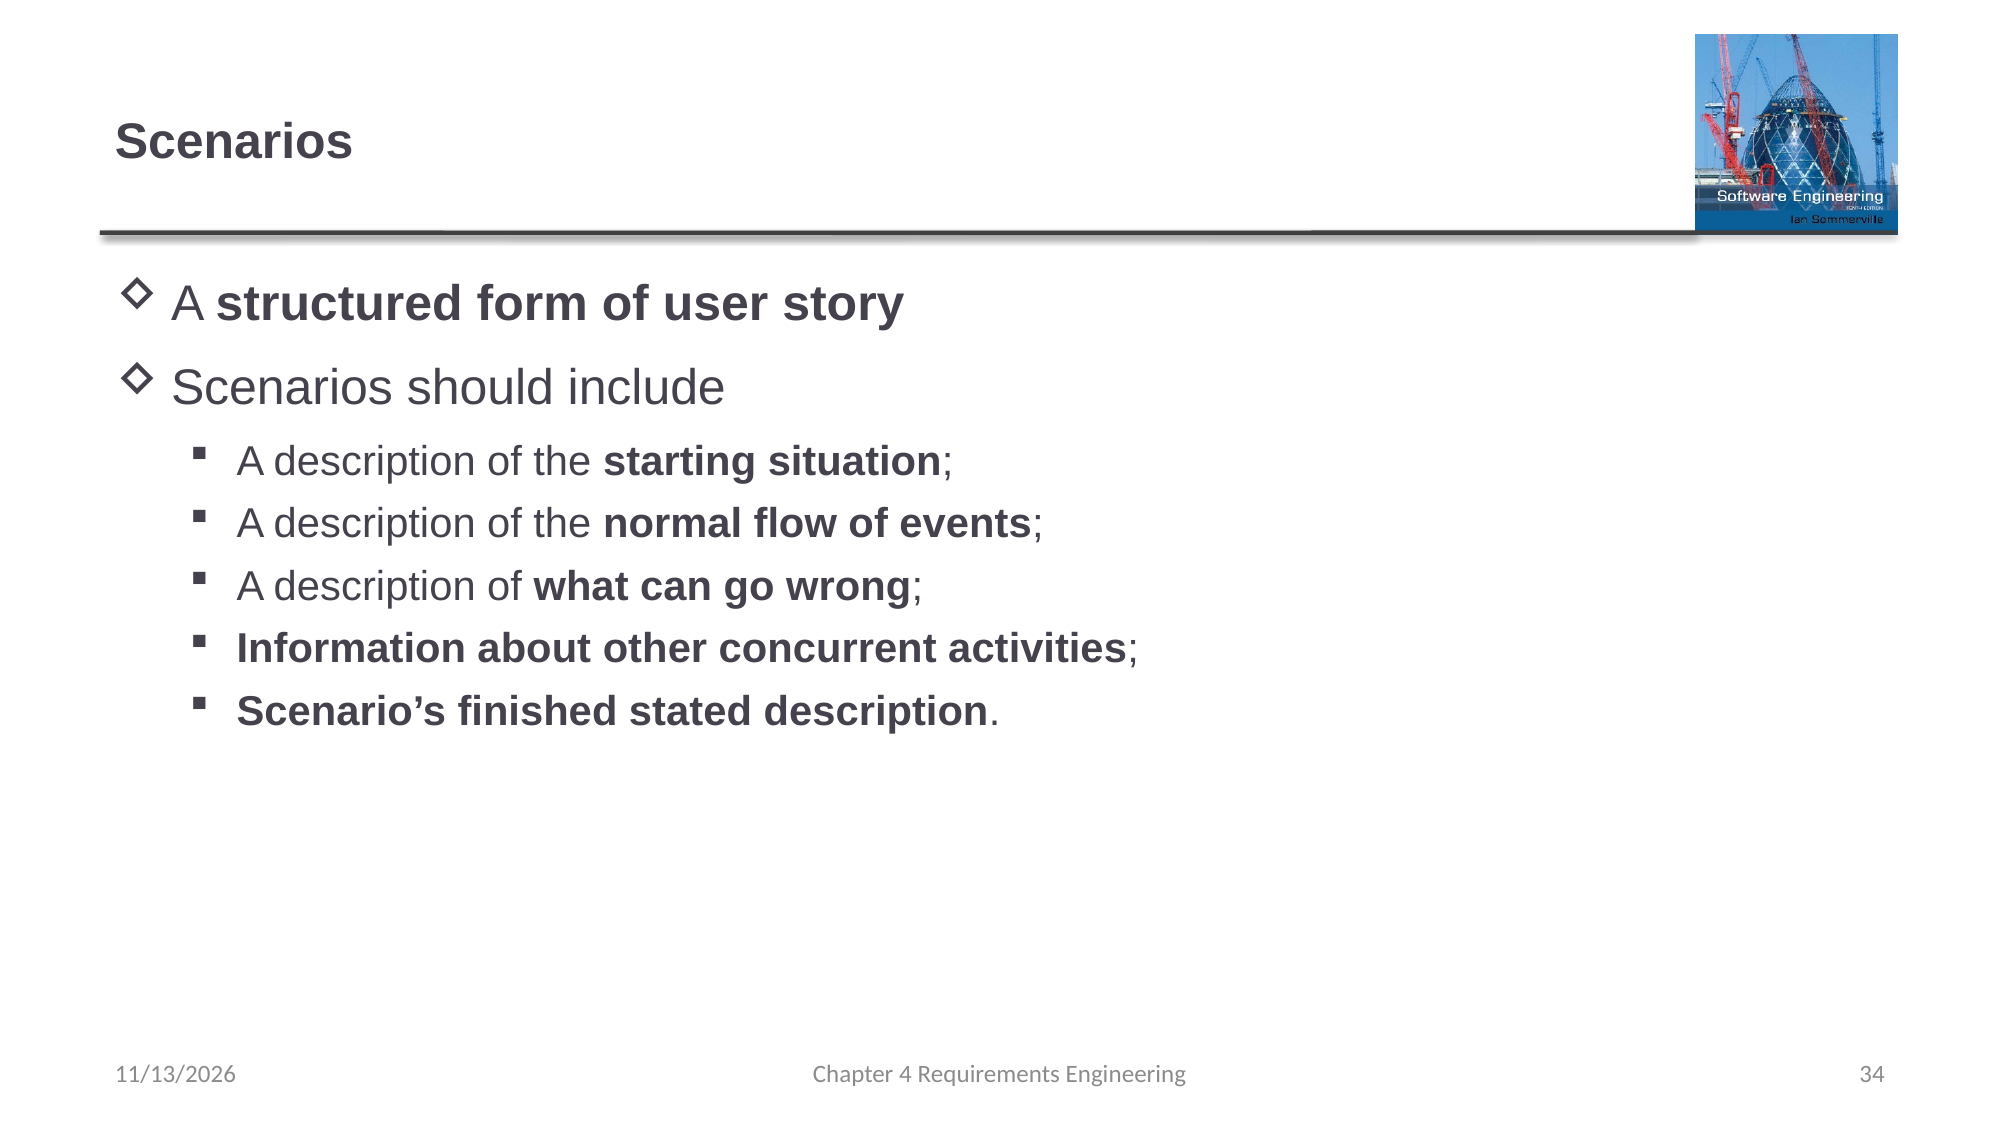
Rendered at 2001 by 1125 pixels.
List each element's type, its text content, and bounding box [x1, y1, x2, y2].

footer Chapter 4 Requirements Engineering [683, 1042, 1317, 1103]
picture [1695, 34, 1898, 230]
slide_number 34 [1433, 1042, 1900, 1103]
title Scenarios [99, 44, 1696, 233]
list A structured form of user story Scenarios should include A description of the starting situation; A description of the normal flow of events; A description of what can go wrong; Information about other concurrent activities; Scenario’s finished stated description. [99, 262, 1900, 1005]
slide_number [99, 1042, 567, 1103]
